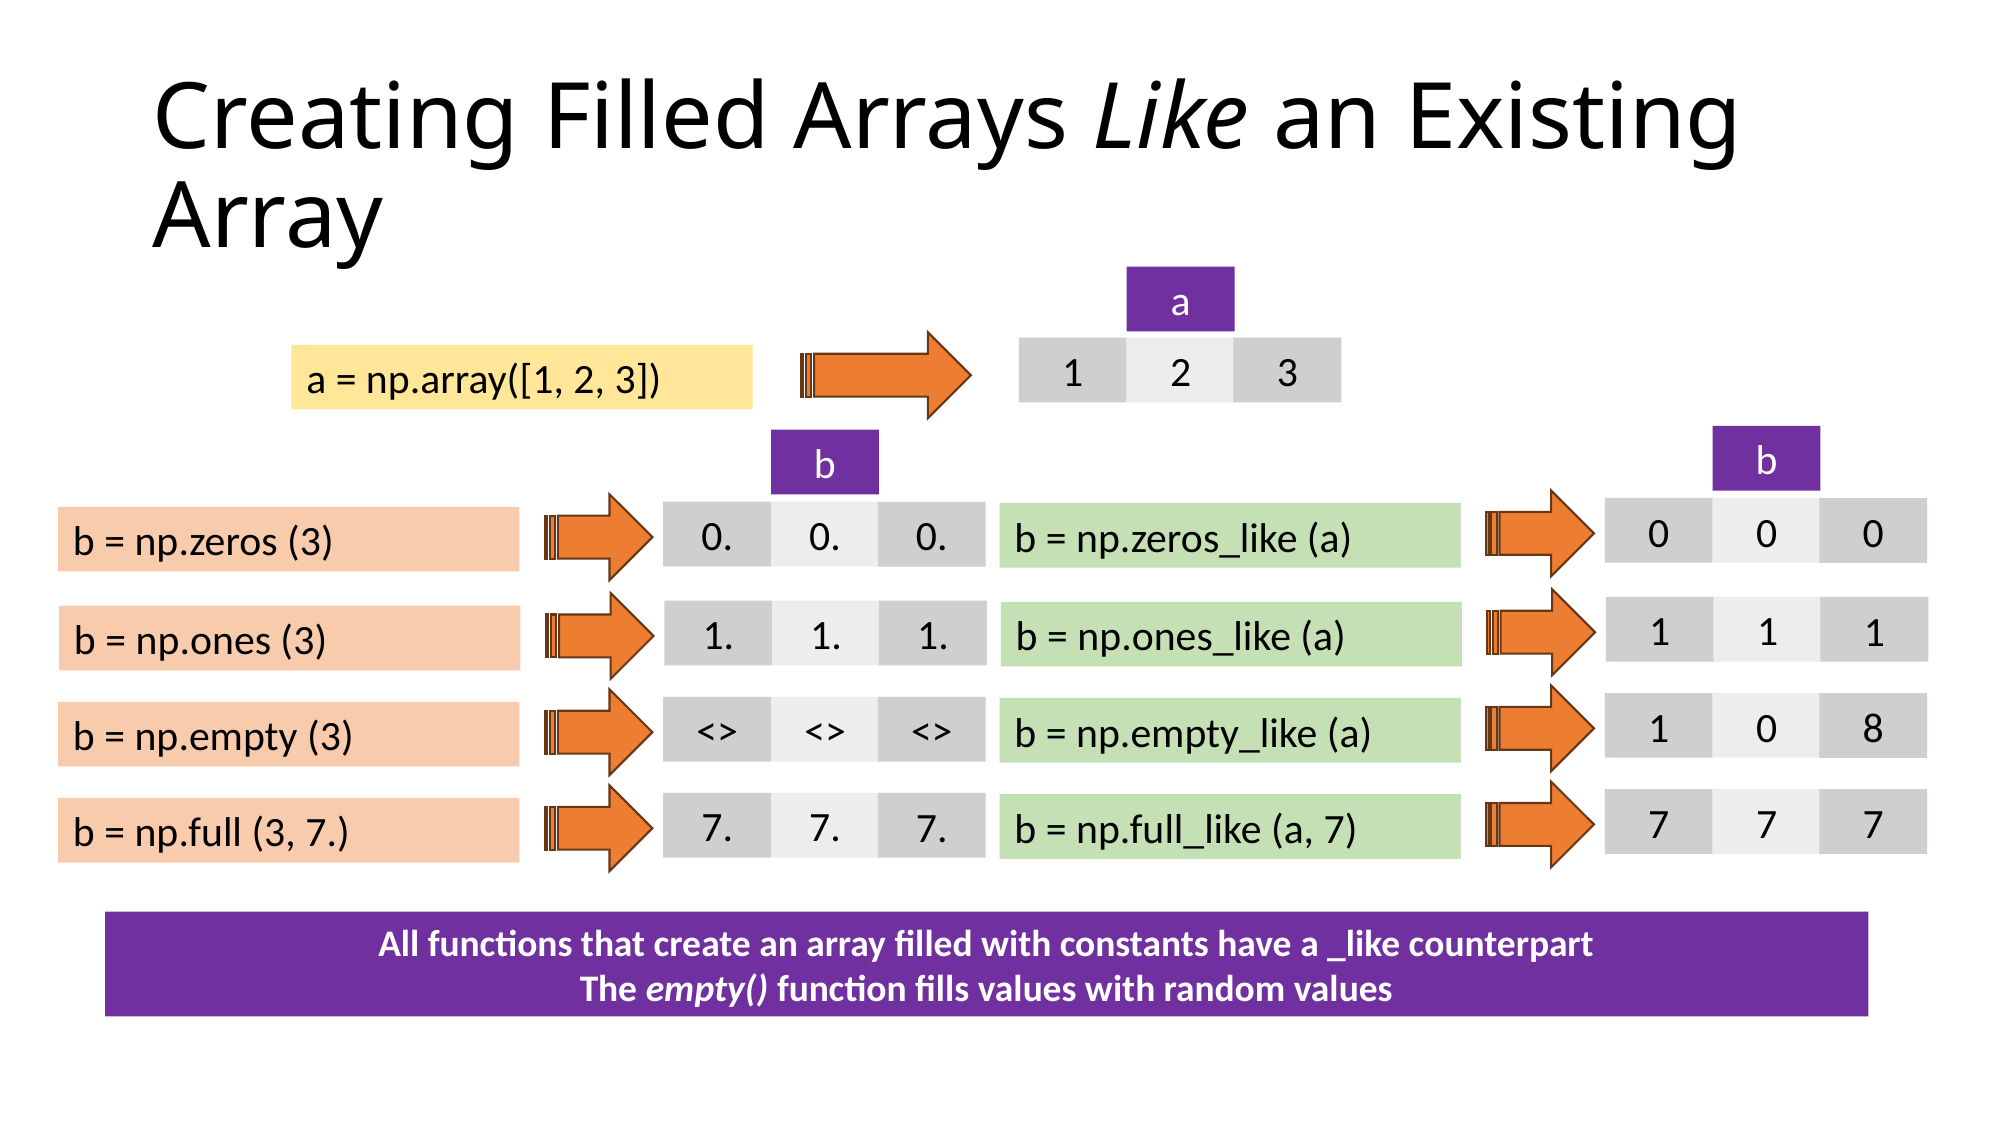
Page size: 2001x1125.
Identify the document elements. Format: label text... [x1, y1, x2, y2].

text_box 7. [877, 792, 986, 858]
text_box 1. [664, 600, 772, 666]
text_box b [771, 429, 879, 495]
text_box [1492, 586, 1597, 678]
text_box 0 [1604, 497, 1712, 563]
text_box 1. [772, 600, 878, 666]
title Creating Filled Arrays Like an Existing Array [137, 59, 1863, 278]
text_box [549, 491, 654, 583]
text_box [1486, 610, 1491, 655]
text_box <> [771, 696, 877, 762]
text_box [545, 613, 549, 658]
text_box 7. [771, 792, 877, 858]
text_box 1. [878, 600, 987, 666]
text_box 0. [663, 501, 771, 567]
text_box [549, 686, 654, 778]
text_box [544, 806, 548, 851]
text_box 2 [1126, 337, 1233, 403]
text_box 0 [1819, 498, 1928, 563]
text_box 7 [1604, 789, 1712, 854]
text_box 1 [1018, 337, 1126, 403]
text_box [544, 710, 548, 755]
text_box 3 [1233, 337, 1342, 403]
text_box 0. [877, 501, 986, 567]
text_box [1485, 682, 1596, 774]
text_box 7. [663, 792, 771, 858]
text_box 7 [1819, 789, 1928, 854]
text_box b = np.zeros_like (a) [999, 502, 1461, 568]
text_box 1 [1605, 596, 1713, 662]
text_box 0 [1712, 497, 1821, 563]
text_box b = np.ones (3) [59, 605, 521, 671]
text_box 1 [1604, 693, 1712, 758]
text_box 1 [1820, 596, 1929, 662]
text_box 1 [1713, 596, 1820, 662]
text_box [813, 329, 973, 421]
text_box [1485, 487, 1596, 579]
text_box [558, 590, 656, 682]
text_box b = np.ones_like (a) [1000, 601, 1462, 667]
text_box 8 [1819, 693, 1928, 758]
text_box b [1712, 425, 1821, 491]
text_box b = np.empty (3) [58, 701, 520, 767]
text_box [550, 613, 557, 658]
text_box 7 [1712, 789, 1819, 854]
text_box [800, 353, 804, 398]
text_box b = np.full_like (a, 7) [999, 794, 1461, 859]
text_box b = np.full (3, 7.) [58, 797, 520, 863]
text_box b = np.zeros (3) [58, 506, 520, 572]
text_box [549, 782, 654, 874]
text_box a [1126, 266, 1235, 332]
text_box a = np.array([1, 2, 3]) [291, 344, 753, 410]
text_box 0. [771, 501, 877, 567]
text_box All functions that create an array filled with constants have a _like counterpart The empty() function fills values with random values [105, 911, 1869, 1017]
text_box <> [663, 696, 771, 762]
text_box [805, 353, 812, 398]
text_box b = np.empty_like (a) [999, 697, 1461, 763]
text_box <> [877, 696, 986, 762]
text_box [1485, 779, 1596, 870]
text_box 0 [1712, 693, 1819, 758]
text_box [544, 515, 548, 560]
